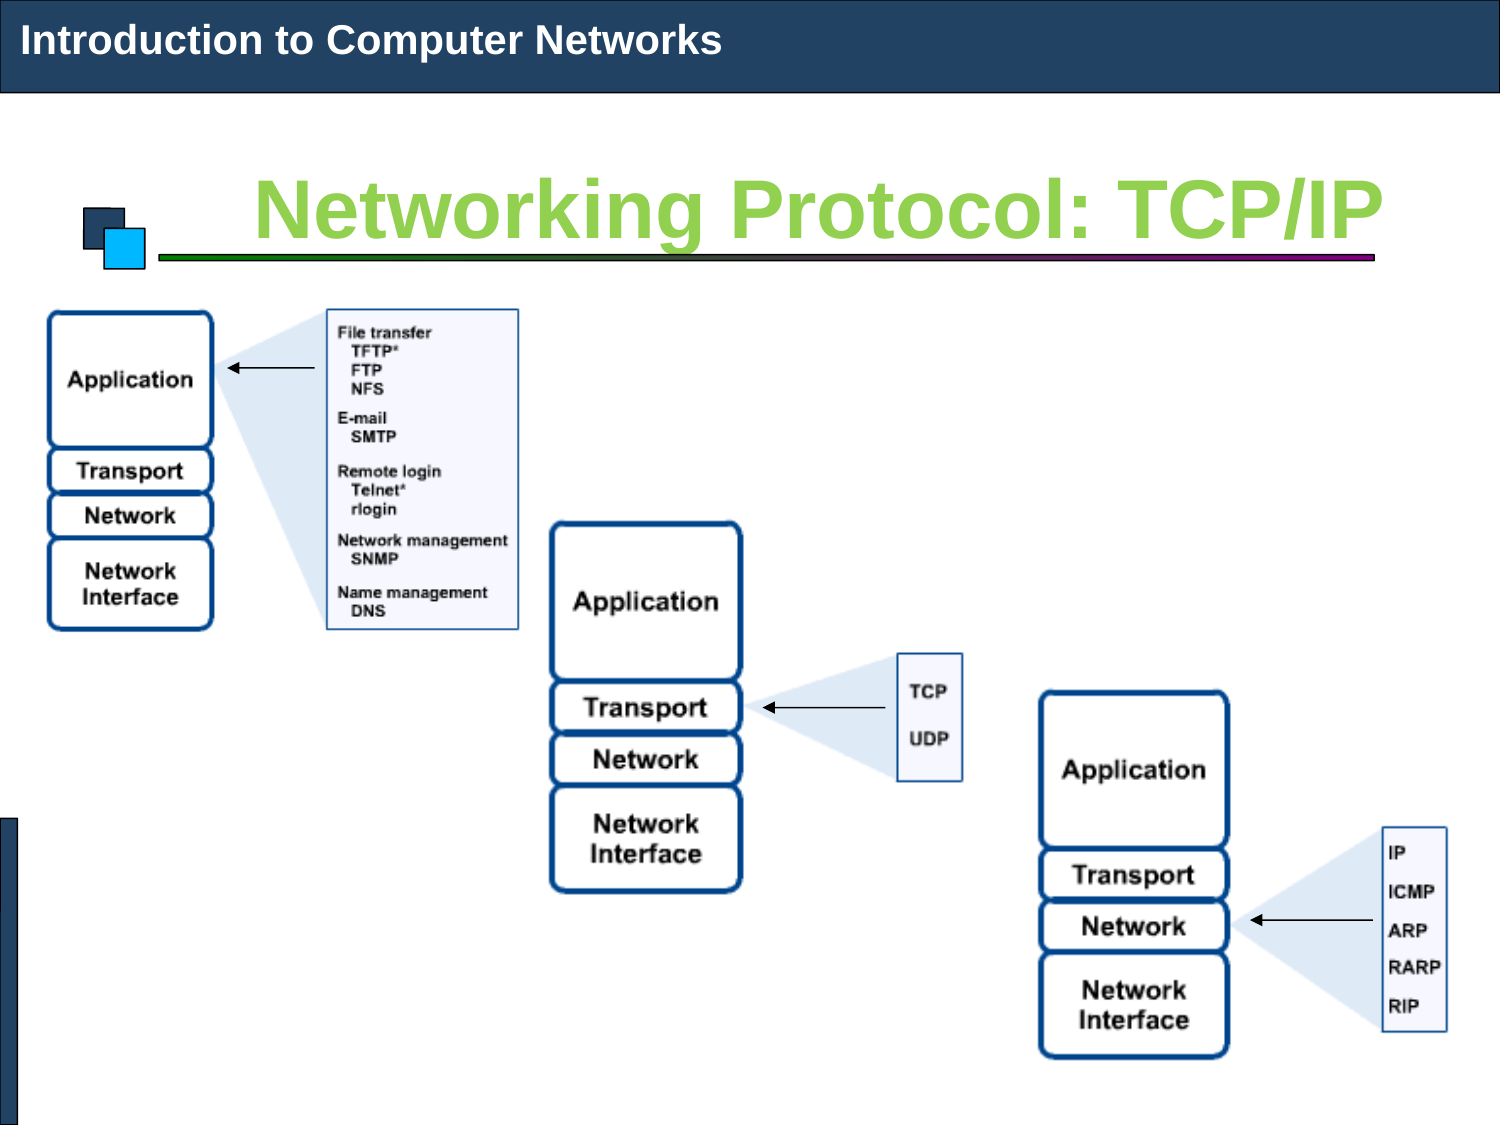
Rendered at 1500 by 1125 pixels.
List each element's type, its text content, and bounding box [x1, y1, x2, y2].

picture [537, 492, 988, 933]
text_box [83, 208, 125, 249]
picture [1024, 669, 1463, 1113]
text_box [0, 818, 18, 1125]
picture [37, 269, 526, 671]
text_box [159, 254, 1375, 261]
text_box Introduction to Computer Networks [20, 17, 975, 65]
title Networking Protocol: TCP/IP [179, 110, 1461, 299]
text_box [104, 228, 145, 268]
text_box [0, 0, 1500, 93]
